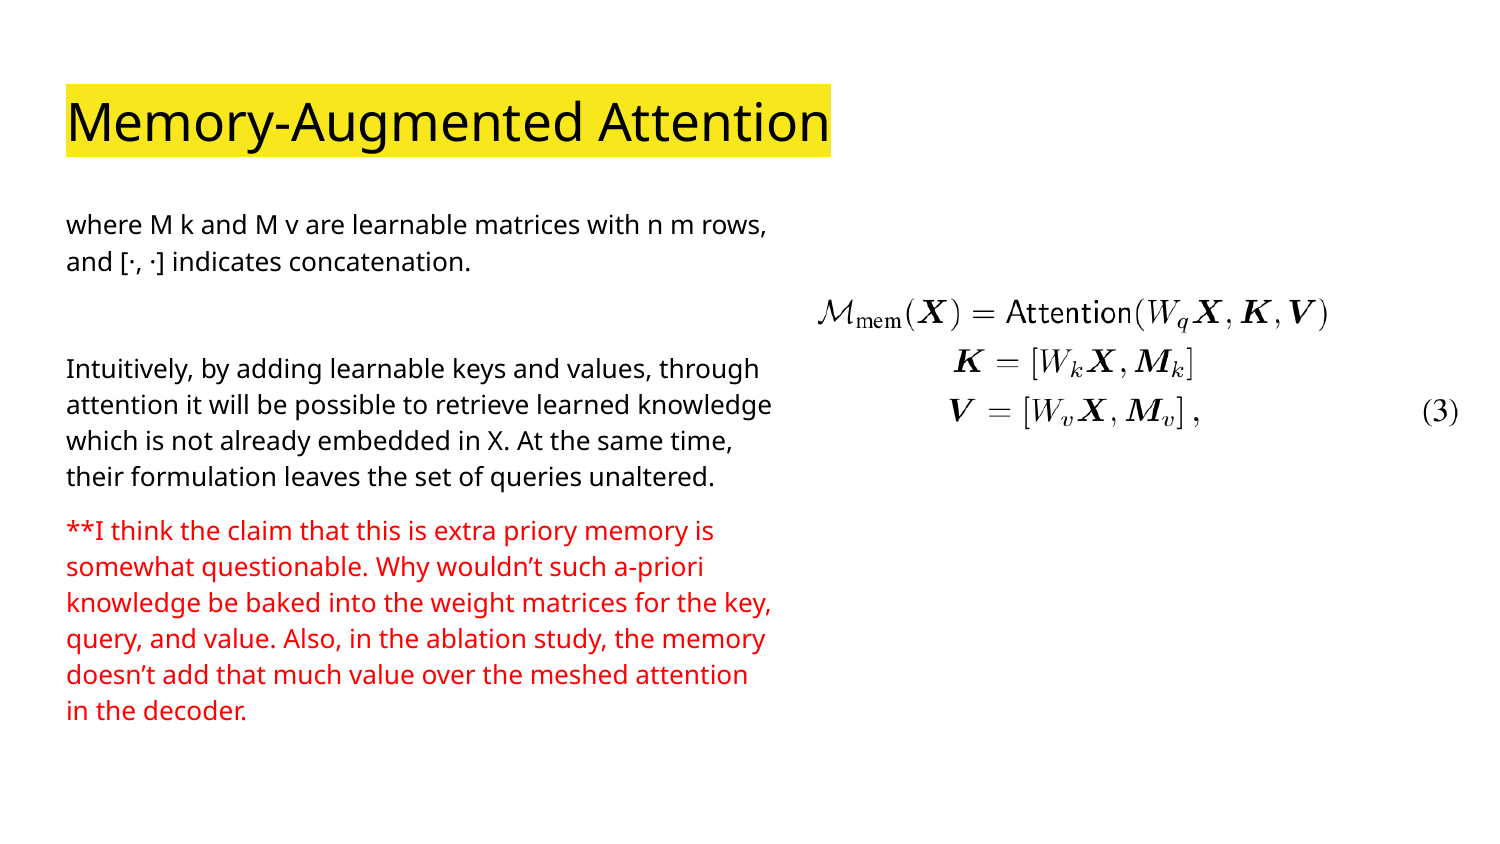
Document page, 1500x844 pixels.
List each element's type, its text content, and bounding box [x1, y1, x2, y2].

list where M k and M v are learnable matrices with n m rows, and [·, ·] indicates concatenation. Intuitively, by adding learnable keys and values, through attention it will be possible to retrieve learned knowledge which is not already embedded in X. At the same time, their formulation leaves the set of queries unaltered. **I think the claim that this is extra priory memory is somewhat questionable. Why wouldn’t such a-priori knowledge be baked into the weight matrices for the key, query, and value. Also, in the ablation study, the memory doesn’t add that much value over the meshed attention in the decoder. [51, 189, 792, 750]
title Memory-Augmented Attention [51, 72, 1449, 167]
picture [795, 274, 1479, 442]
